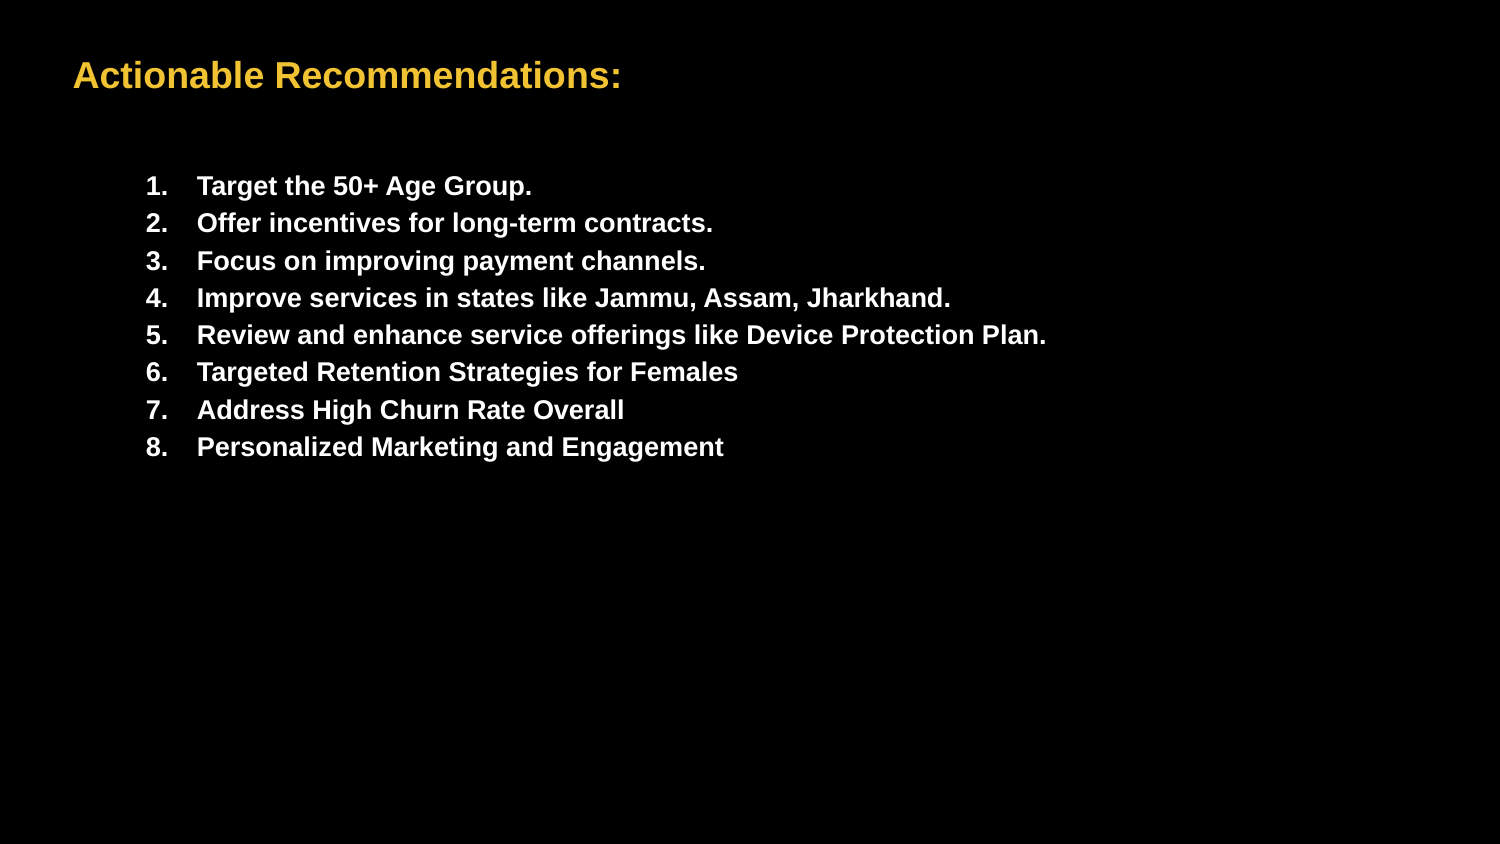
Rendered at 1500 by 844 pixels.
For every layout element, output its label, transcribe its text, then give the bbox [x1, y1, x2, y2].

subtitle Actionable Recommendations: [57, 41, 1135, 142]
text_box Target the 50+ Age Group. Offer incentives for long-term contracts. Focus on improving payment channels. Improve services in states like Jammu, Assam, Jharkhand. Review and enhance service offerings like Device Protection Plan. Targeted Retention Strategies for Females Address High Churn Rate Overall Personalized Marketing and Engagement [31, 148, 1468, 820]
